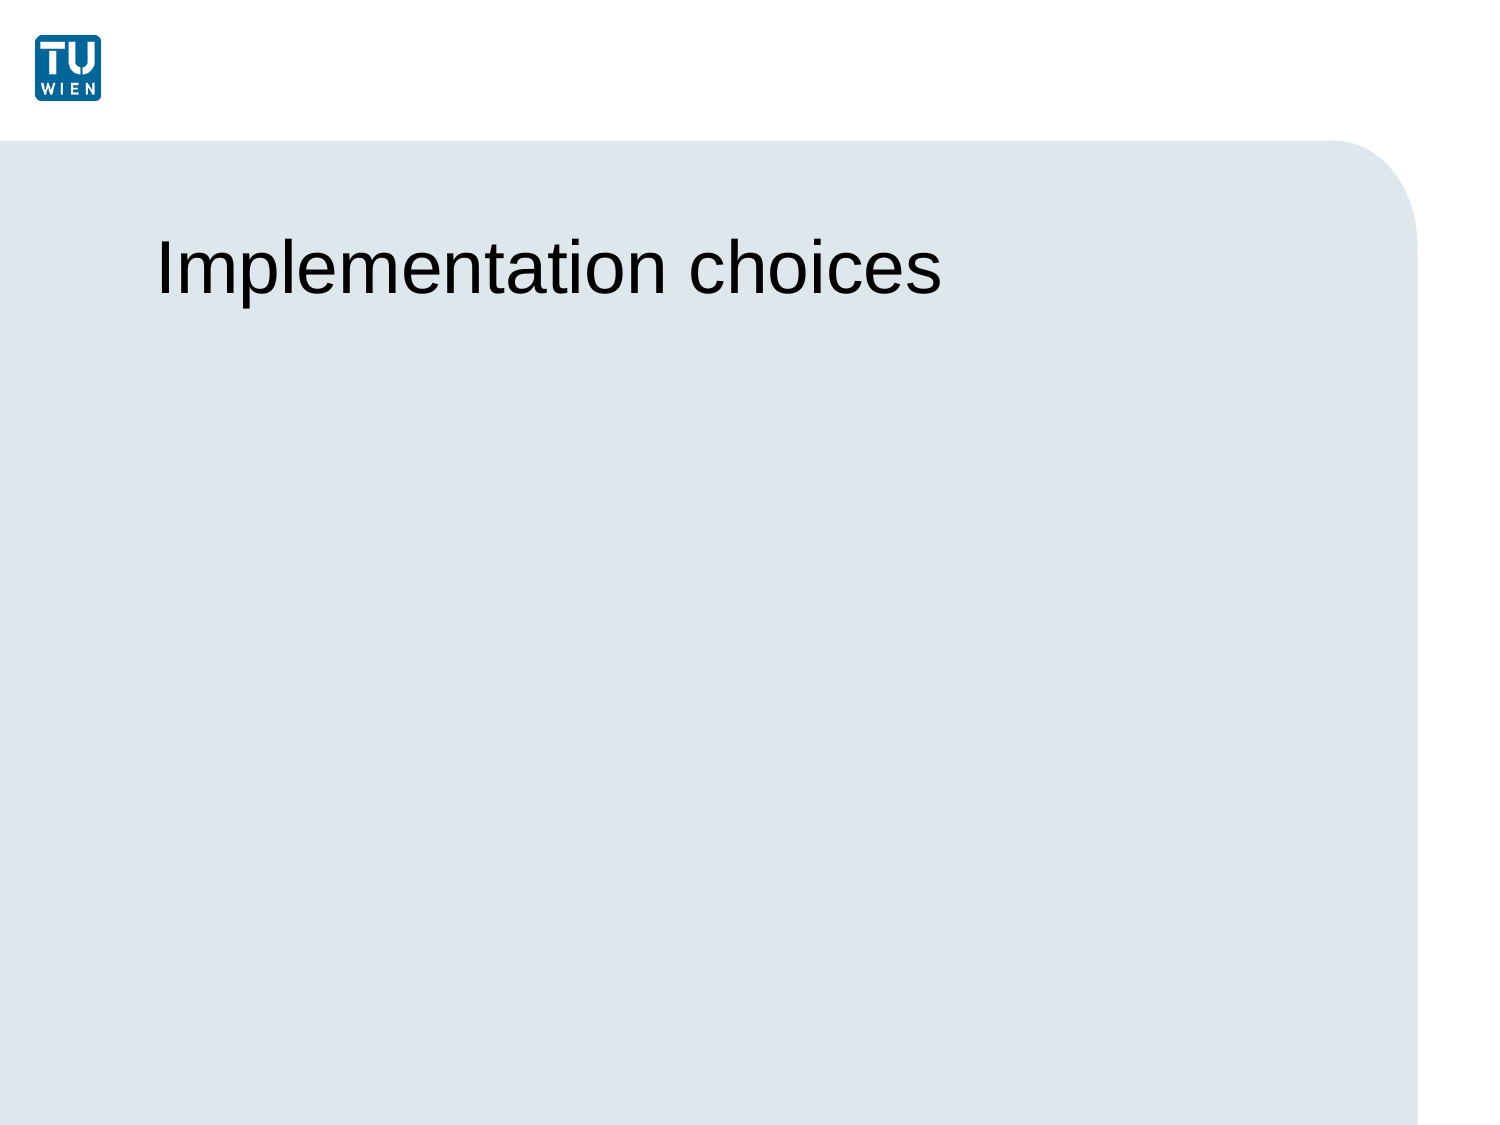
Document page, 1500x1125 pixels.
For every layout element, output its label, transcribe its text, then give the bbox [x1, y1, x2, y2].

picture [41, 42, 64, 48]
picture [83, 42, 94, 74]
title Implementation choices [140, 210, 1360, 399]
picture [90, 83, 94, 94]
picture [42, 83, 53, 94]
picture [50, 51, 56, 74]
picture [72, 83, 78, 94]
picture [69, 42, 80, 74]
